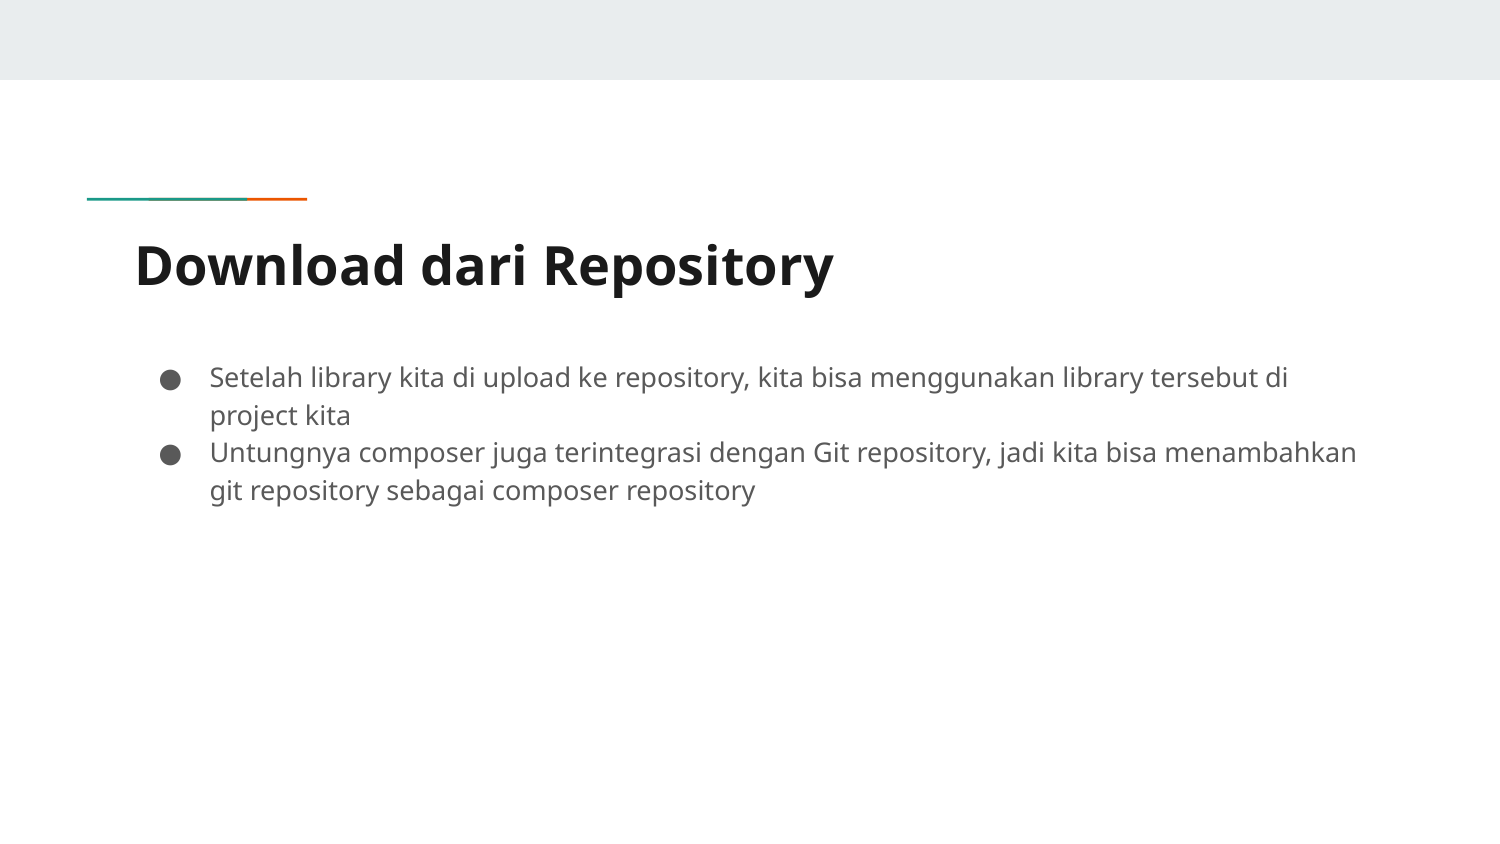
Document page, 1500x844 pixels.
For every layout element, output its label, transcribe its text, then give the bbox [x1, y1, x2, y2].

title Download dari Repository [119, 216, 1381, 305]
list Setelah library kita di upload ke repository, kita bisa menggunakan library tersebut di project kita Untungnya composer juga terintegrasi dengan Git repository, jadi kita bisa menambahkan git repository sebagai composer repository [119, 341, 1381, 712]
